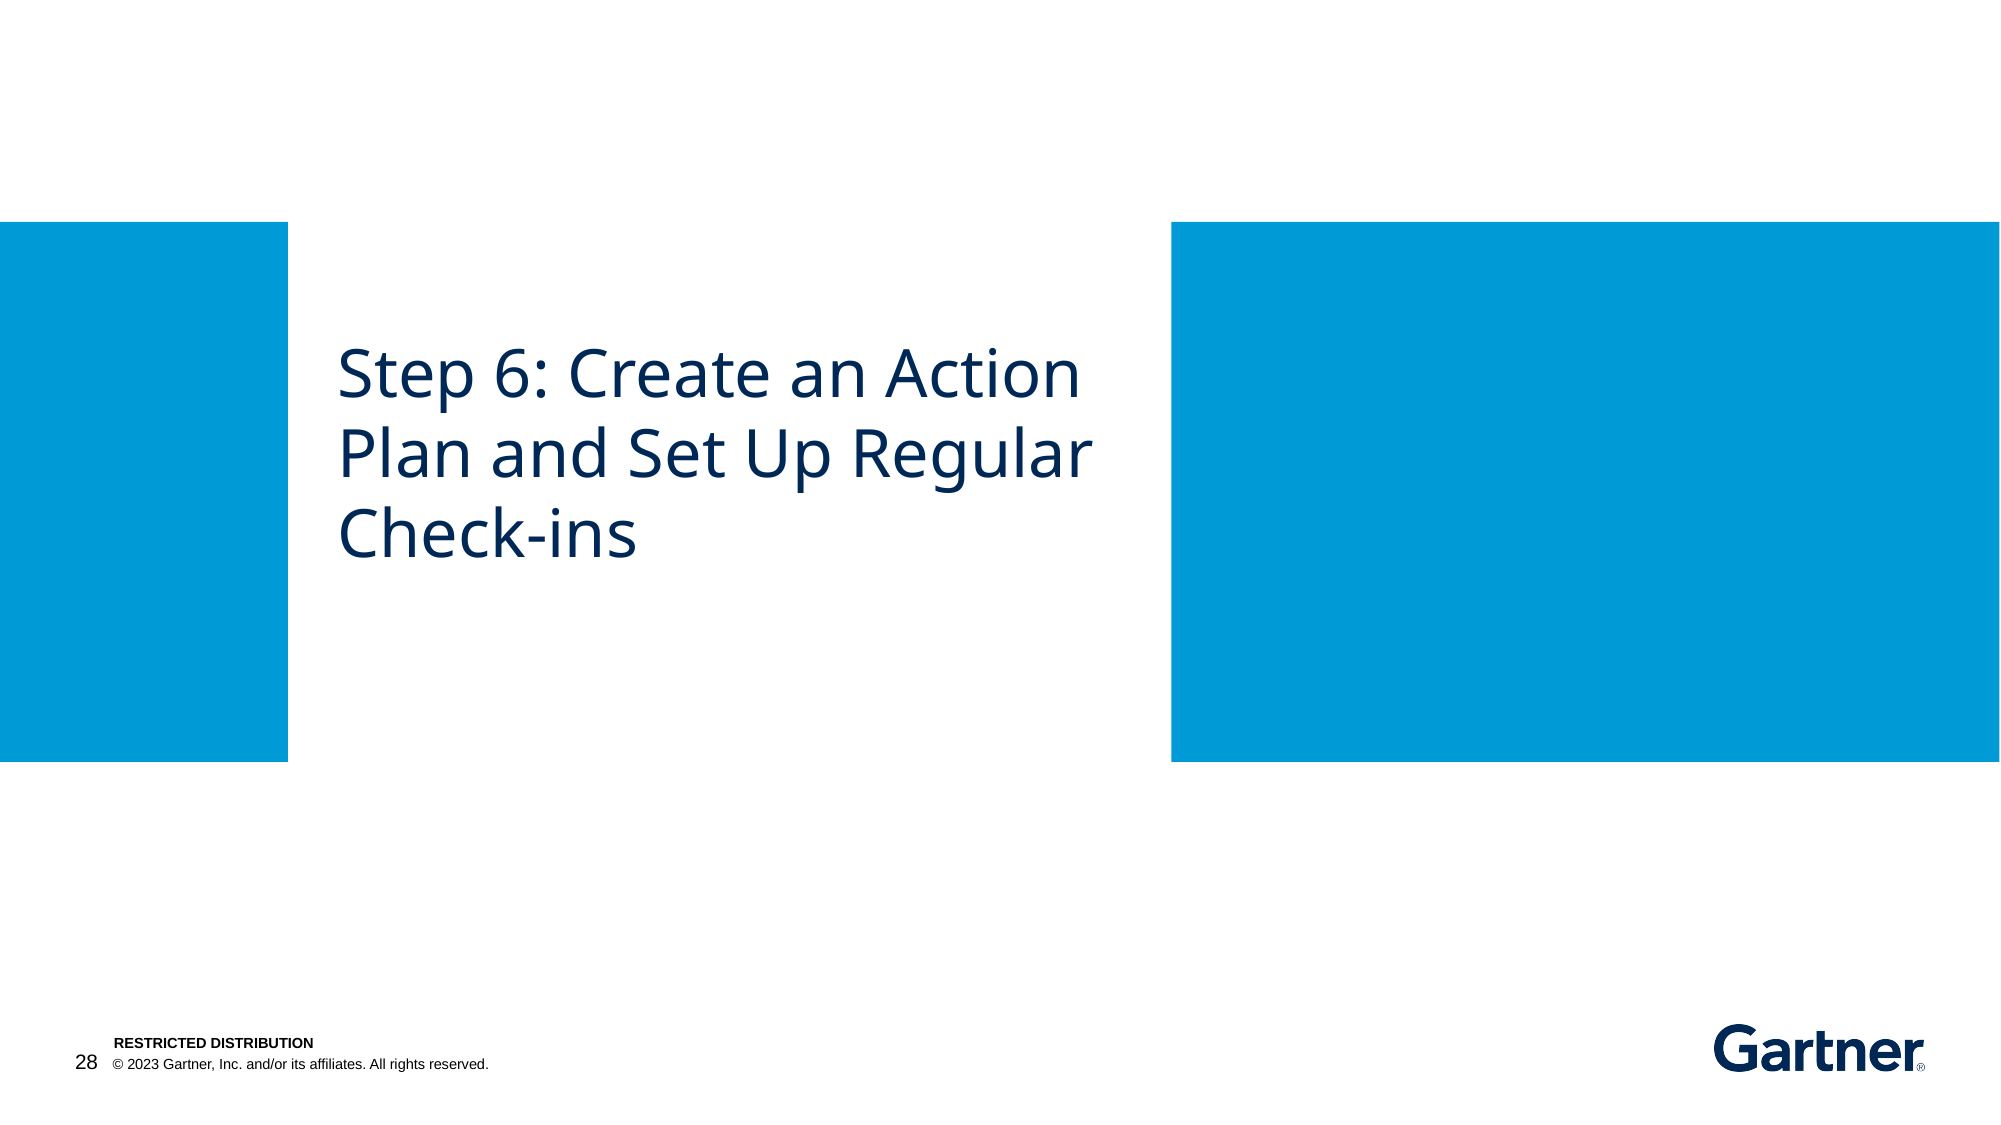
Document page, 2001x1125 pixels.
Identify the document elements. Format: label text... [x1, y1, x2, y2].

title Step 6: Create an Action Plan and Set Up Regular Check-ins [337, 250, 1143, 732]
picture [1714, 1024, 1925, 1072]
